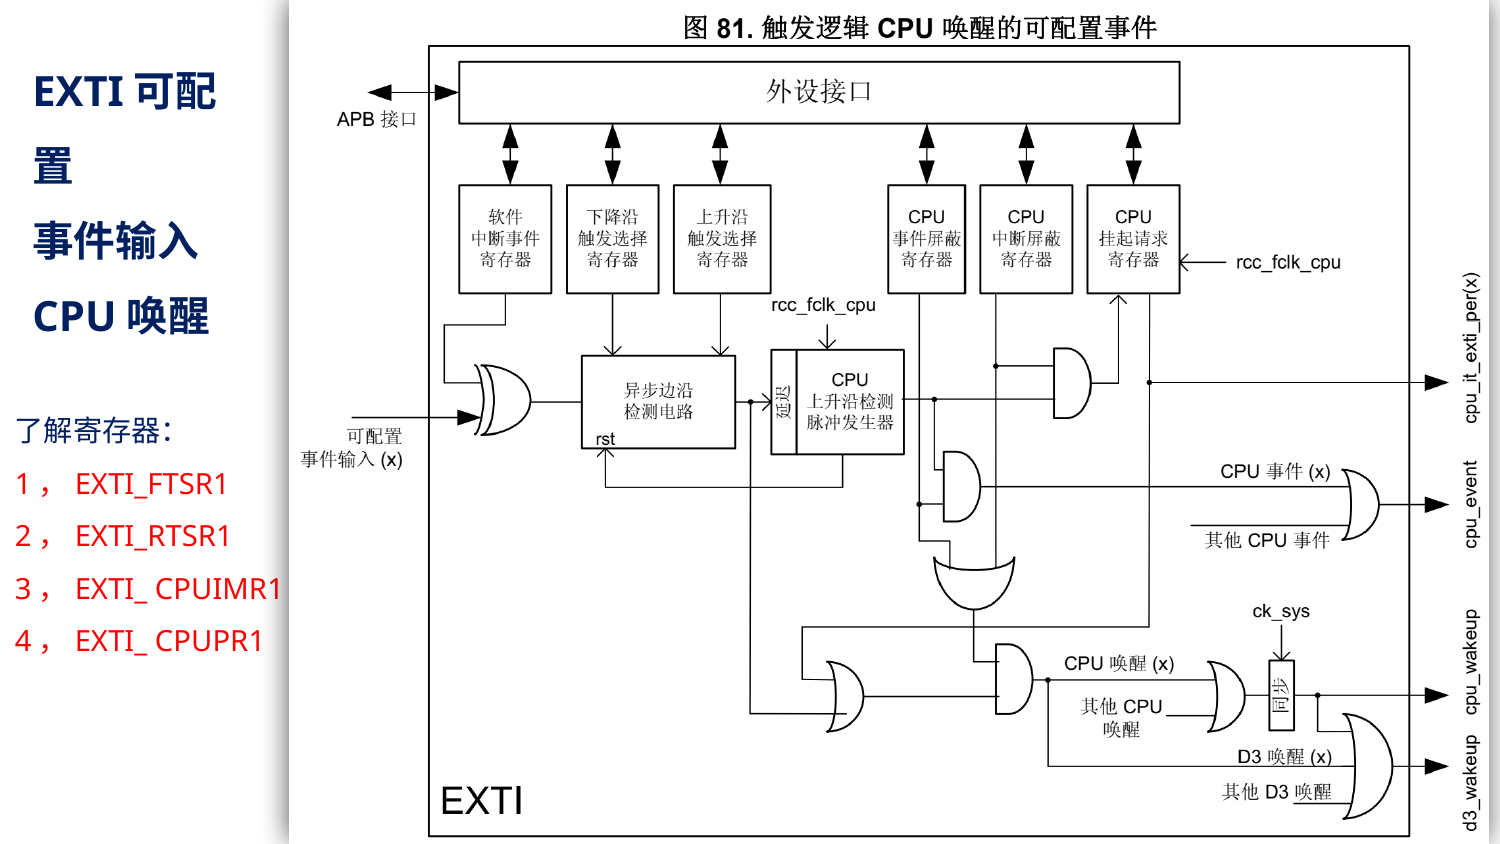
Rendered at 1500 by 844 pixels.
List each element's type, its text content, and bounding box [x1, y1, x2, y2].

text_box EXTI可配置 事件输入 CPU唤醒 [24, 36, 266, 344]
picture [289, 0, 1489, 844]
text_box 了解寄存器： 1，EXTI_FTSR1 2，EXTI_RTSR1 3，EXTI_ CPUIMR1 4，EXTI_ CPUPR1 [0, 387, 266, 665]
